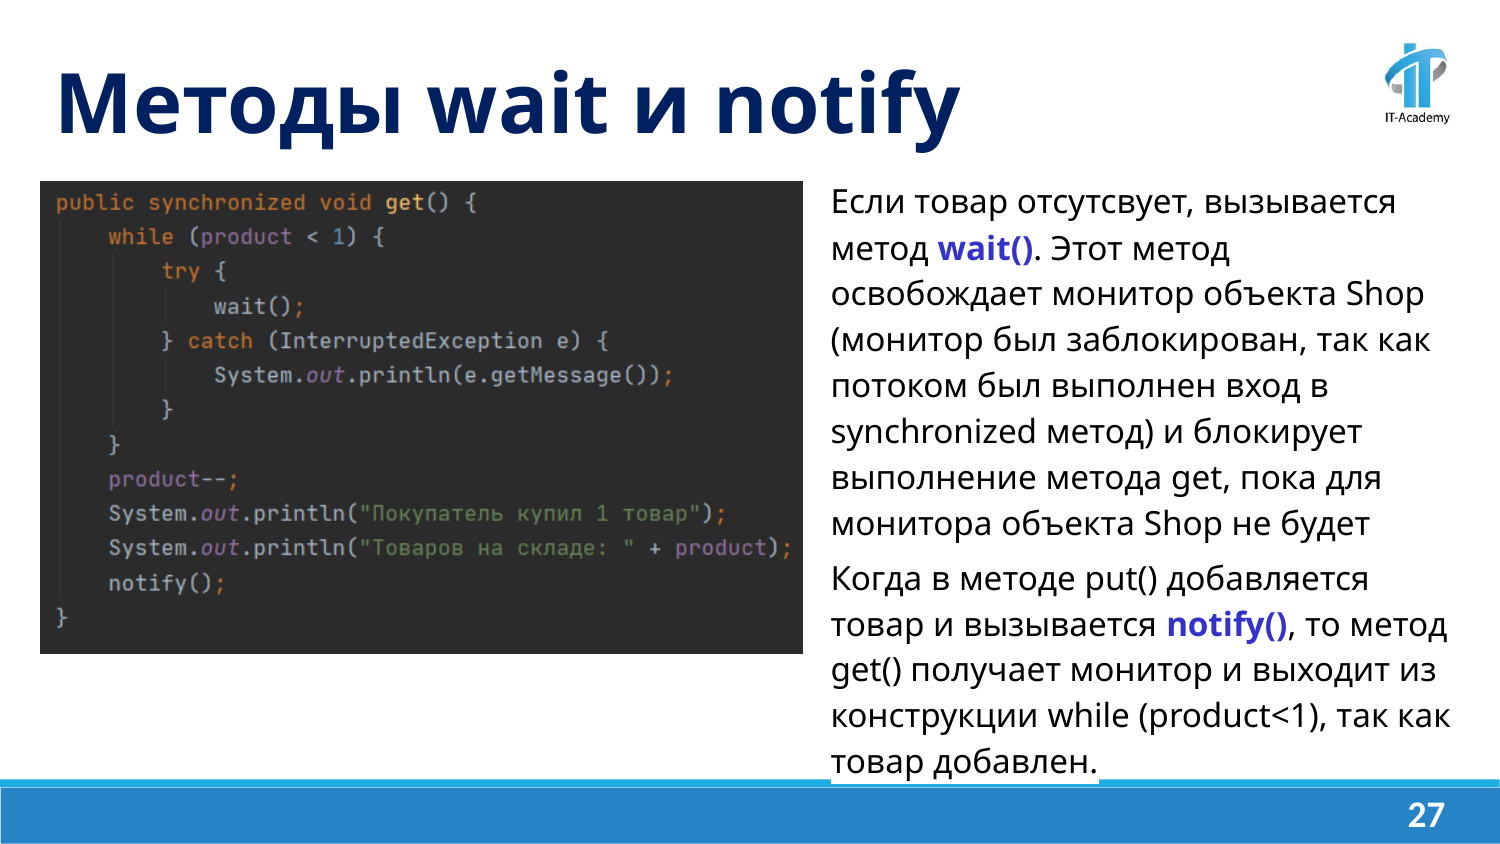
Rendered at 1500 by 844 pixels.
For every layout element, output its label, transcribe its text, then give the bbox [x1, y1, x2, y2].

text_box ‹#› [1390, 796, 1463, 827]
picture [39, 180, 803, 655]
text_box Методы wait и notify [40, 18, 1390, 182]
text_box Когда в методе put() добавляется товар и вызывается notify(), то метод get() получает монитор и выходит из конструкции while (product<1), так как товар добавлен. [815, 535, 1485, 796]
text_box Если товар отсутсвует, вызывается метод wait(). Этот метод освобождает монитор объекта Shop (монитор был заблокирован, так как потоком был выполнен вход в synchronized метод) и блокирует выполнение метода get, пока для монитора объекта Shop не будет вызван метод notify(). [815, 159, 1463, 535]
picture [1390, 35, 1461, 126]
